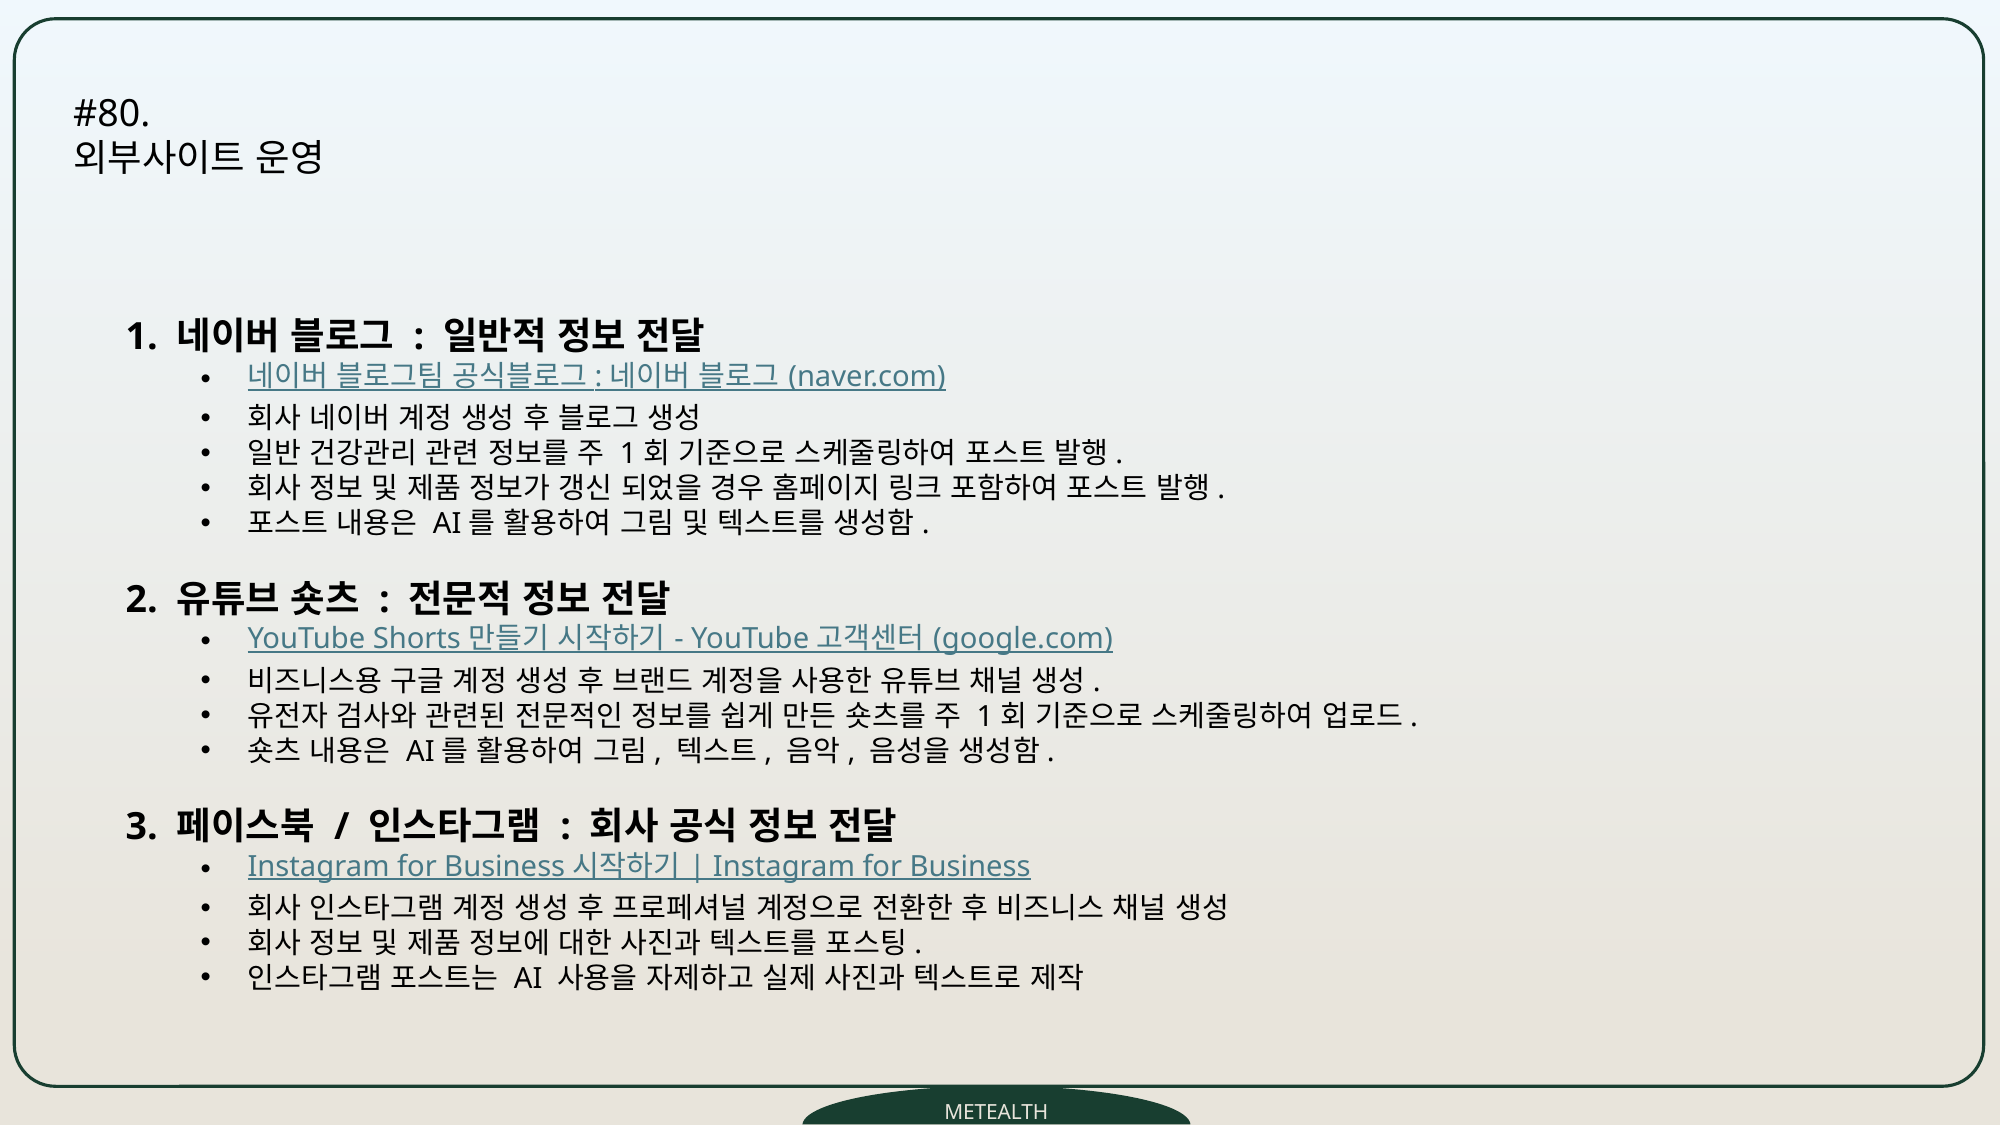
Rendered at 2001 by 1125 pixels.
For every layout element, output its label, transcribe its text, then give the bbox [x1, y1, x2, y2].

text_box #80. 외부사이트 운영 [58, 81, 858, 232]
text_box [12, 17, 1986, 1088]
text_box 1. 네이버 블로그 : 일반적 정보 전달 네이버 블로그팀 공식블로그 : 네이버 블로그 (naver.com) 회사 네이버 계정 생성 후 블로그 생성 일반 건강관리 관련 정보를 주 1회 기준으로 스케줄링하여 포스트 발행. 회사 정보 및 제품 정보가 갱신 되었을 경우 홈페이지 링크 포함하여 포스트 발행. 포스트 내용은 AI를 활용하여 그림 및 텍스트를 생성함. 2. 유튜브 숏츠 : 전문적 정보 전달 YouTube Shorts 만들기 시작하기 - YouTube 고객센터 (google.com) 비즈니스용 구글 계정 생성 후 브랜드 계정을 사용한 유튜브 채널 생성. 유전자 검사와 관련된 전문적인 정보를 쉽게 만든 숏츠를 주 1회 기준으로 스케줄링하여 업로드. 숏츠 내용은 AI를 활용하여 그림, 텍스트, 음악, 음성을 생성함. 3. 페이스북 / 인스타그램 : 회사 공식 정보 전달 Instagram for Business 시작하기 | Instagram for Business 회사 인스타그램 계정 생성 후 프로페셔널 계정으로 전환한 후 비즈니스 채널 생성 회사 정보 및 제품 정보에 대한 사진과 텍스트를 포스팅. 인스타그램 포스트는 AI 사용을 자제하고 실제 사진과 텍스트로 제작 [110, 304, 1919, 1002]
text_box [801, 1071, 1192, 1125]
